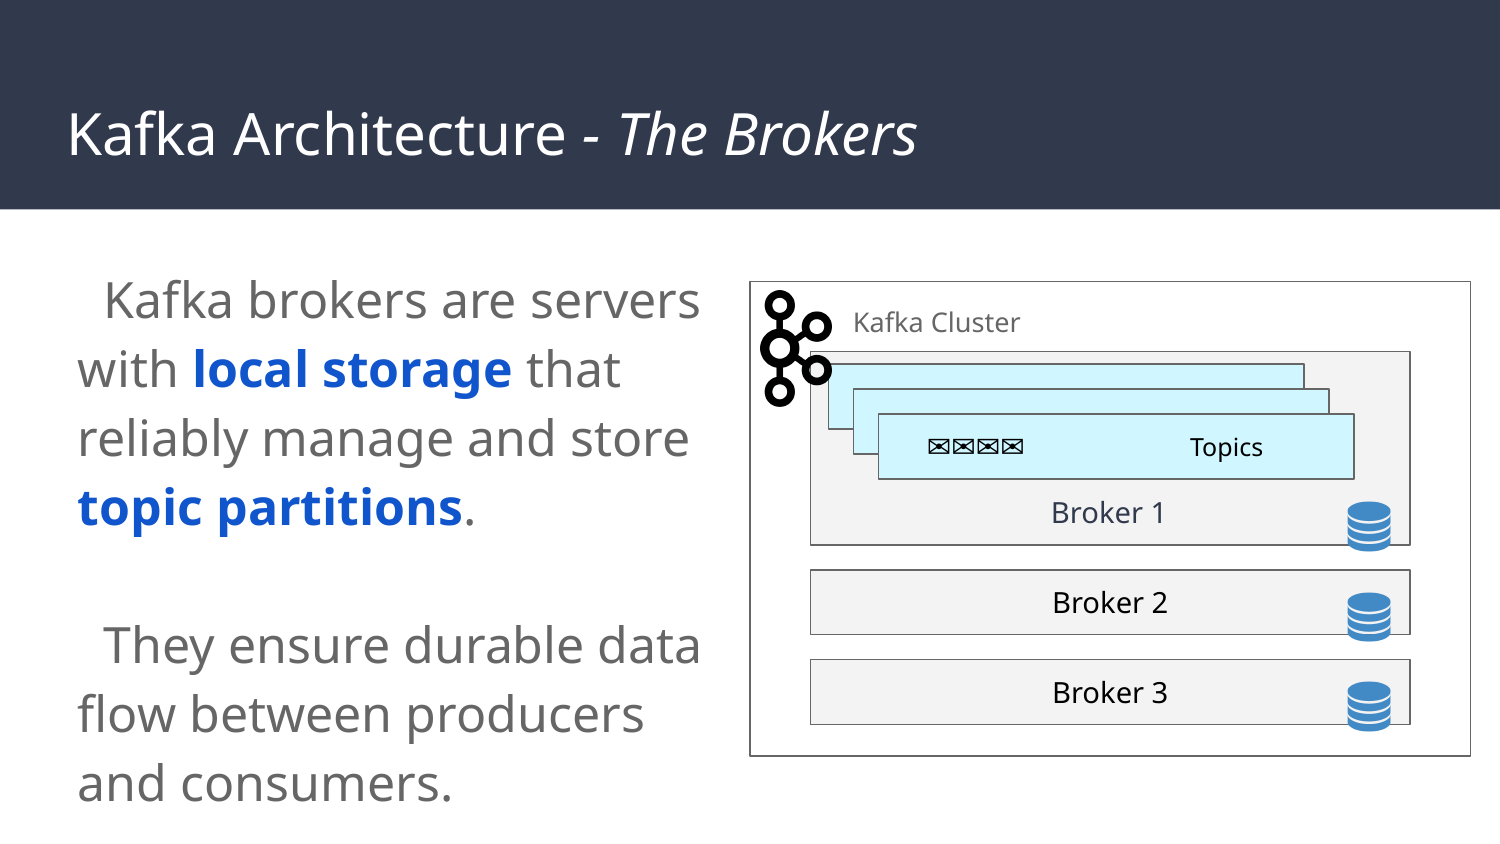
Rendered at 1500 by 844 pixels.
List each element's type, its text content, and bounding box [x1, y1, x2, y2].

picture [760, 290, 832, 407]
text_box [810, 415, 1035, 545]
picture [1342, 681, 1395, 734]
text_box Kafka Cluster [837, 290, 1058, 356]
text_box Broker 3 [810, 659, 1410, 725]
picture [1342, 501, 1395, 554]
text_box [750, 281, 1471, 757]
text_box [828, 364, 1305, 430]
title Kafka Architecture - The Brokers [51, 82, 1449, 185]
text_box Broker 2 [810, 569, 1410, 635]
text_box Kafka brokers are servers with local storage that reliably manage and store topic partitions. They ensure durable data flow between producers and consumers. [62, 244, 740, 793]
text_box ✉️✉️✉️✉️ [870, 413, 1121, 479]
text_box [853, 389, 1330, 455]
picture [1342, 592, 1395, 644]
text_box Topics [1121, 414, 1355, 480]
text_box Broker 1 [1035, 479, 1197, 545]
text_box [837, 351, 1410, 545]
